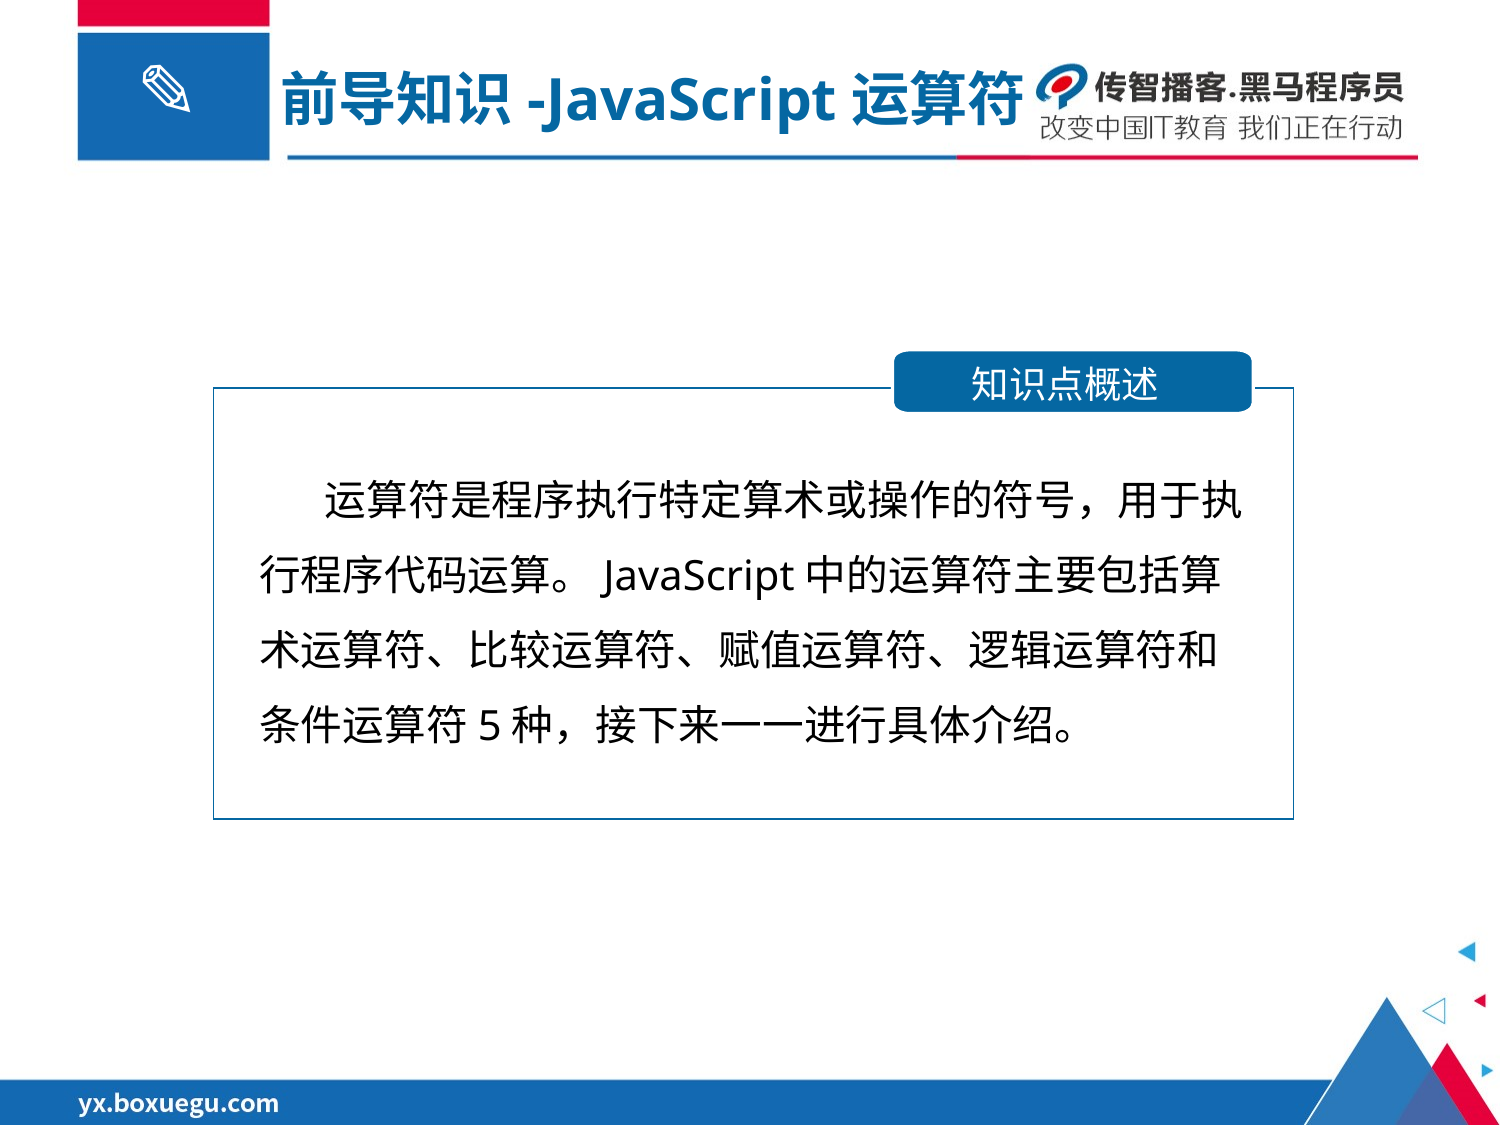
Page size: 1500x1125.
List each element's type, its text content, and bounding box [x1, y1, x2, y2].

text_box 前导知识-JavaScript运算符 [265, 34, 1500, 160]
picture [0, 0, 1500, 1125]
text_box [213, 349, 1294, 819]
